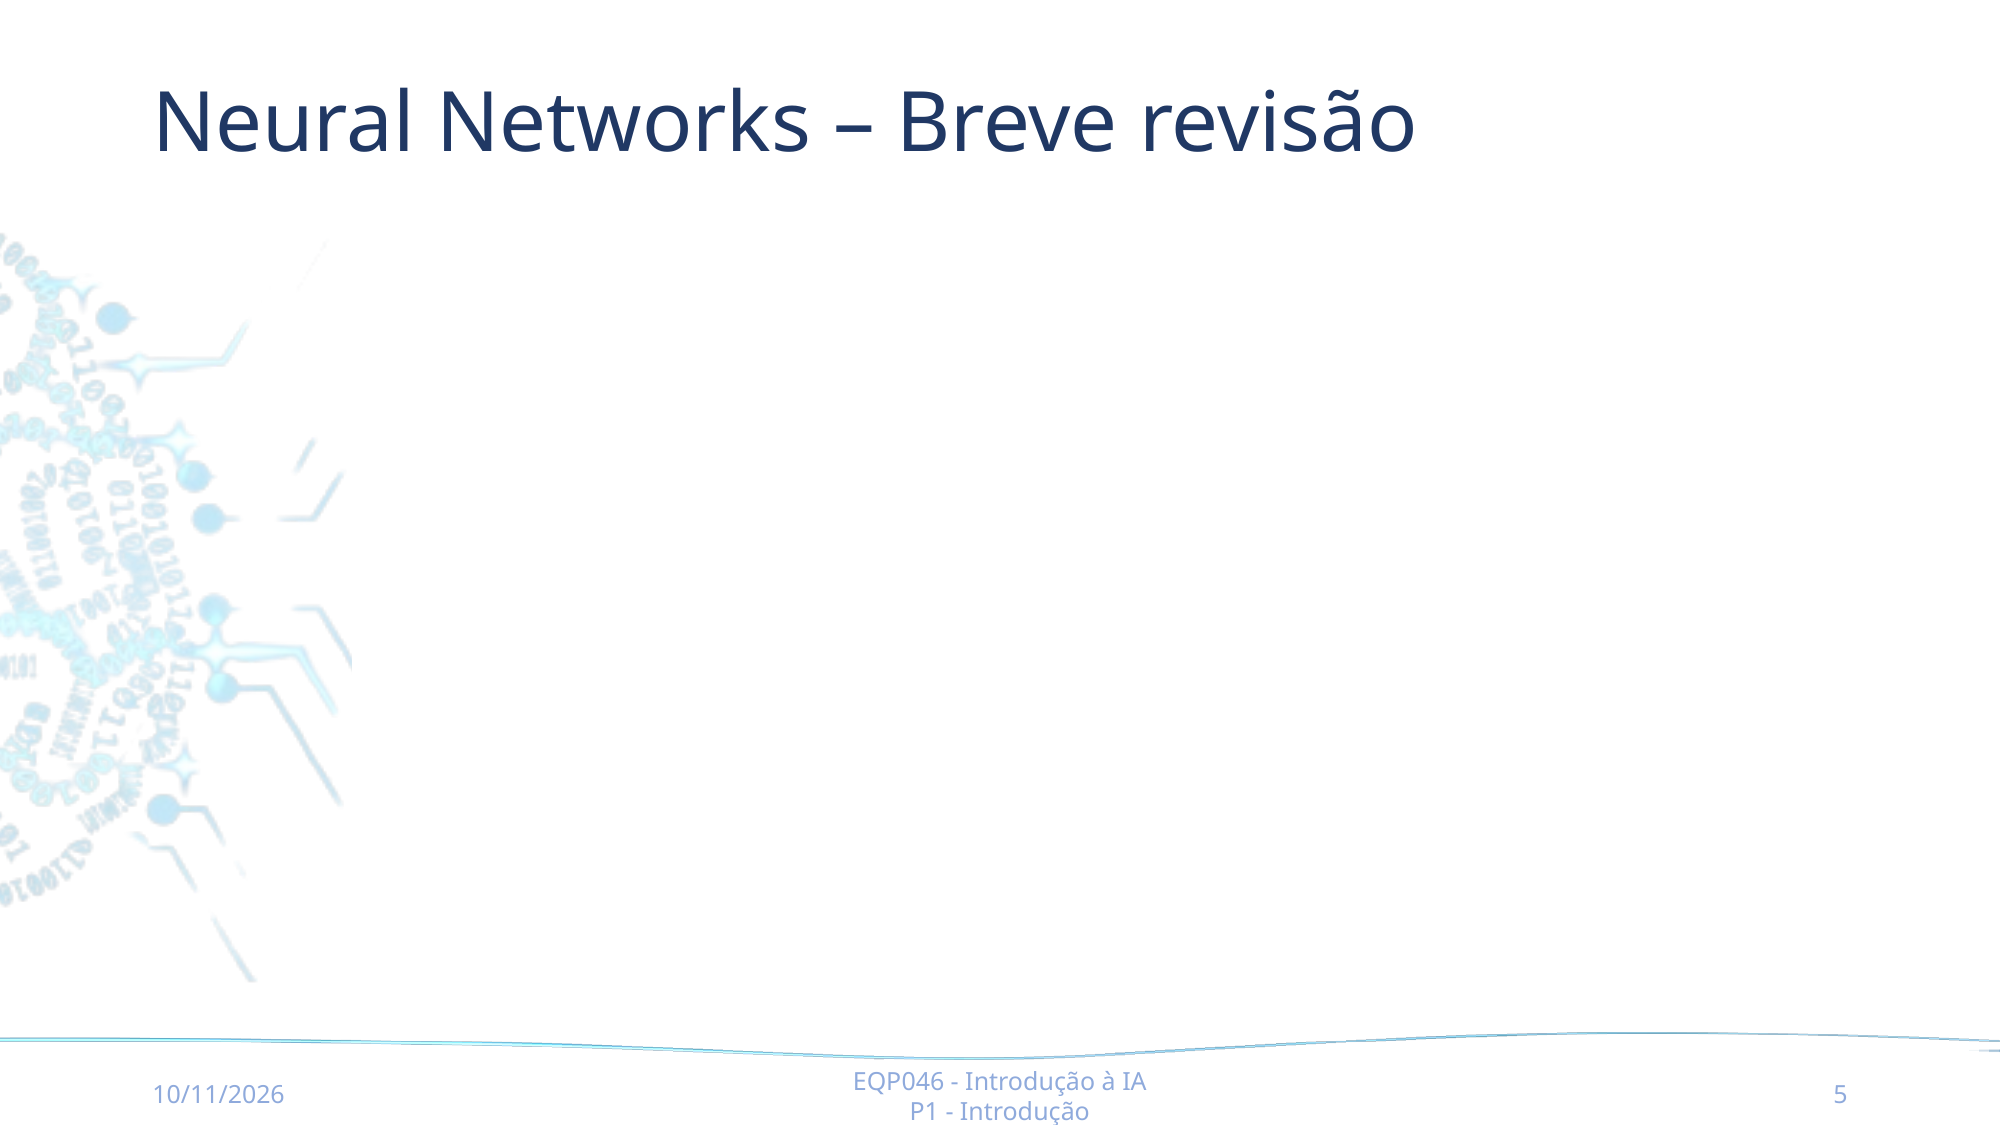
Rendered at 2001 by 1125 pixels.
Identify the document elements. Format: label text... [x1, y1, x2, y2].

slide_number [137, 1065, 588, 1125]
footer EQP046 - Introdução à IA P1 - Introdução [662, 1065, 1338, 1125]
title Neural Networks – Breve revisão [137, 59, 1863, 189]
slide_number 5 [1412, 1065, 1863, 1125]
picture [0, 1030, 2000, 1060]
